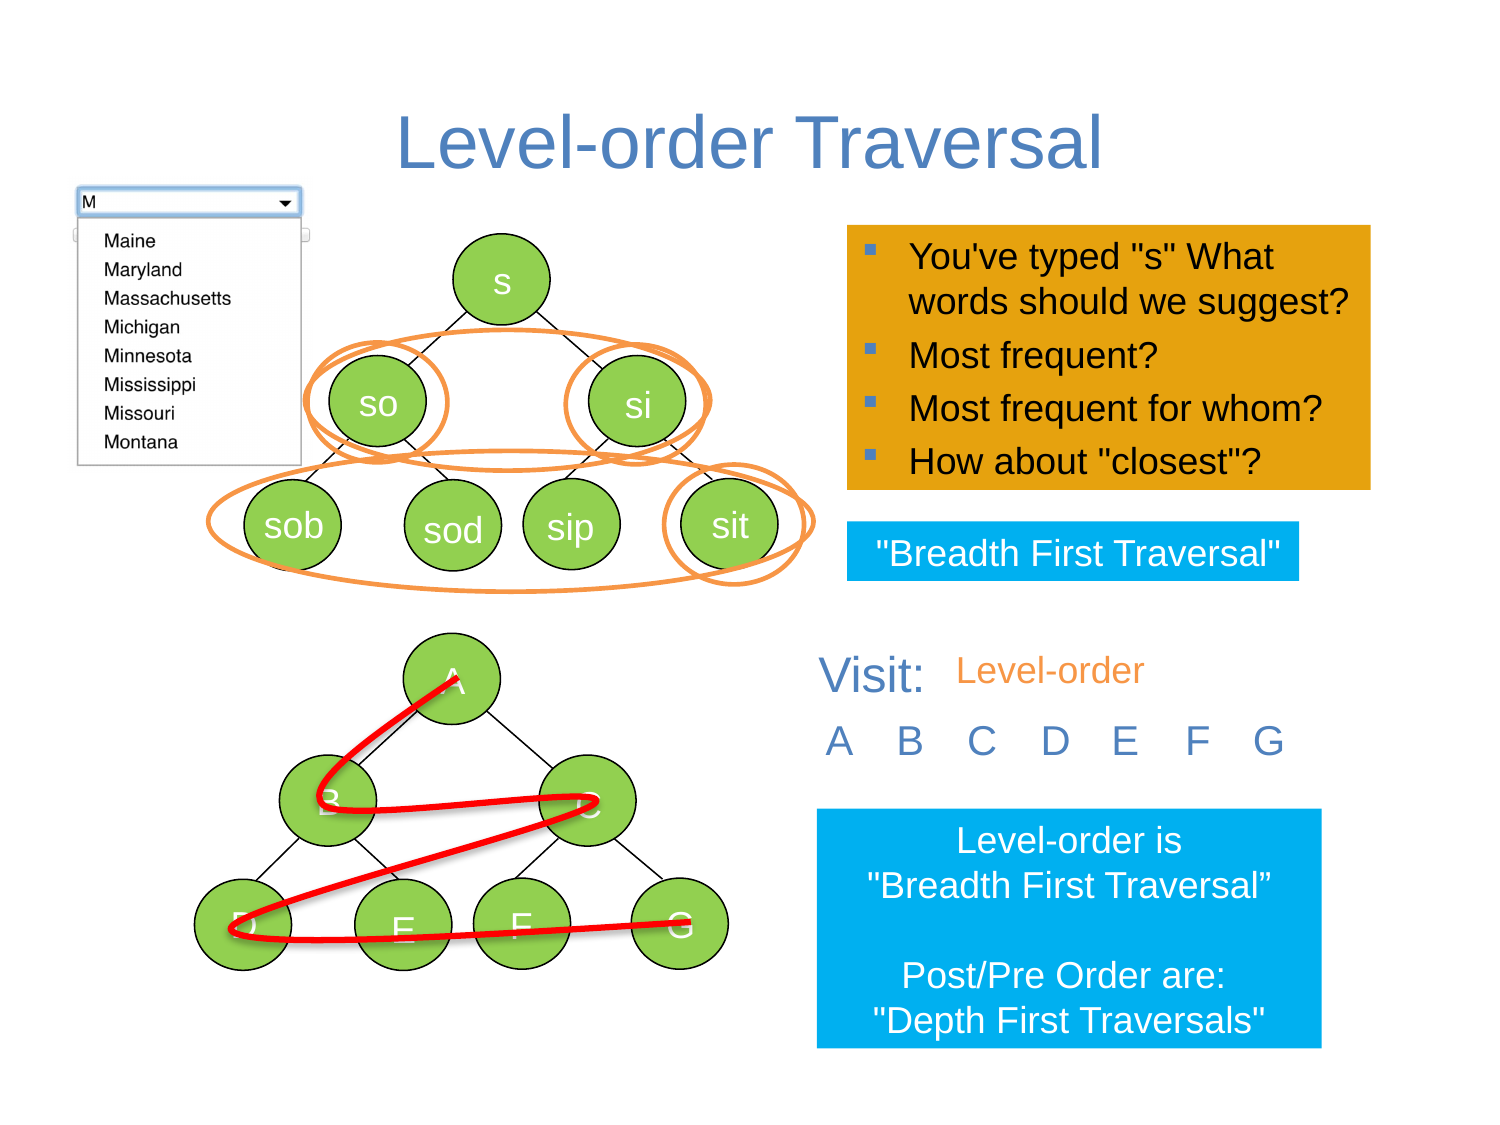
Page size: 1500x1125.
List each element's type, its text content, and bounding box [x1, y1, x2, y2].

text_box Level-order [941, 638, 1160, 699]
text_box Level-order is "Breadth First Traversal” Post/Pre Order are: "Depth First Traversals" [816, 808, 1322, 1049]
text_box [783, 478, 799, 496]
text_box [325, 579, 697, 594]
text_box C [952, 706, 1013, 771]
text_box [783, 488, 816, 555]
text_box F [1170, 706, 1226, 771]
text_box A [810, 706, 869, 771]
title Level-order Traversal [75, 45, 1425, 233]
picture [66, 176, 313, 473]
text_box B [881, 706, 940, 771]
text_box E [1096, 706, 1155, 771]
text_box You've typed "s" What words should we suggest? Most frequent? Most frequent for whom? How about "closest"? [847, 224, 1371, 490]
text_box G [1238, 706, 1301, 771]
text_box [243, 233, 779, 572]
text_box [194, 633, 729, 971]
text_box [206, 488, 238, 555]
text_box "Breadth First Traversal" [847, 521, 1300, 581]
text_box D [1025, 706, 1086, 771]
text_box [699, 579, 769, 587]
text_box [783, 544, 803, 570]
text_box Visit: [803, 635, 941, 711]
